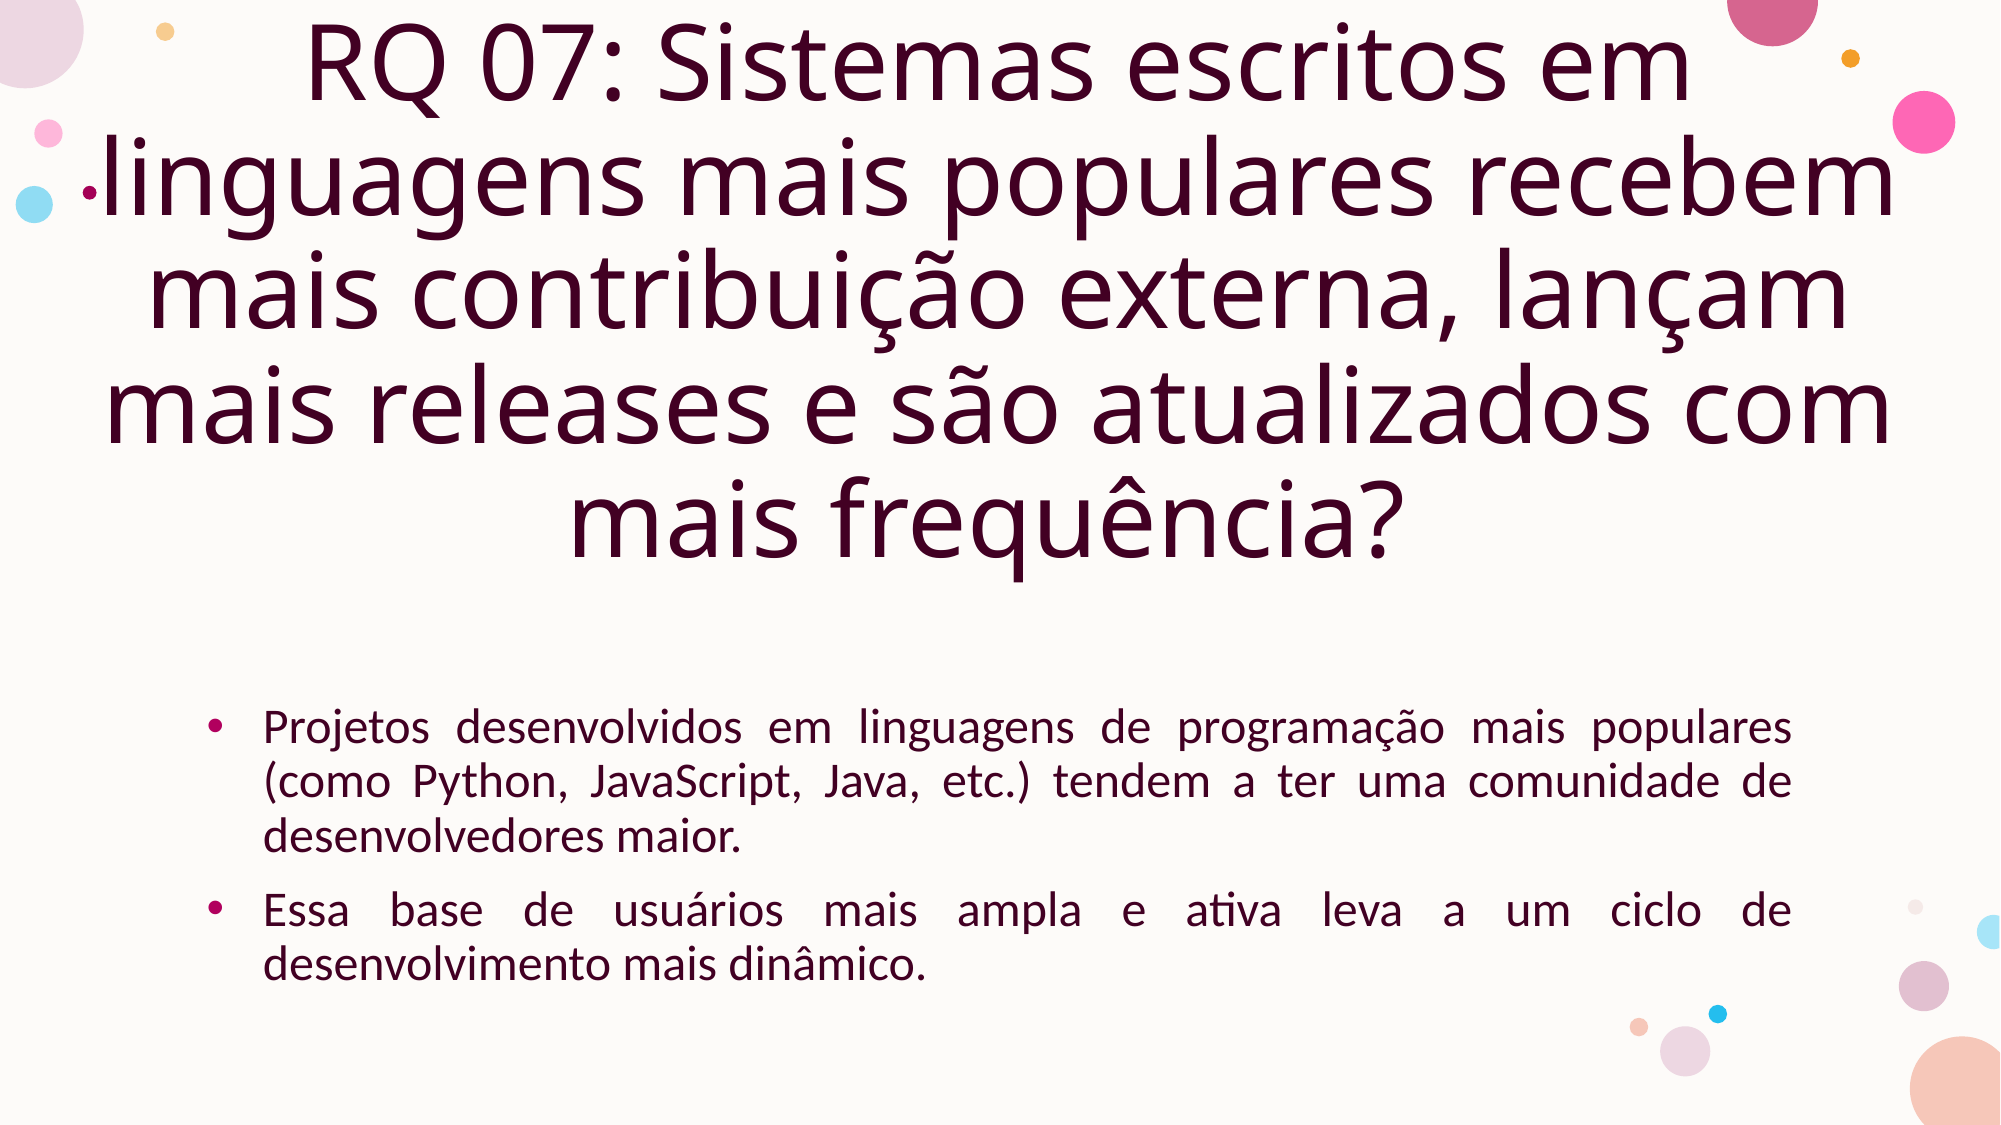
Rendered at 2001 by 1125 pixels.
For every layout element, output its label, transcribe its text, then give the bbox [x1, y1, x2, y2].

text_box Projetos desenvolvidos em linguagens de programação mais populares (como Python, JavaScript, Java, etc.) tendem a ter uma comunidade de desenvolvedores maior. Essa base de usuários mais ampla e ativa leva a um ciclo de desenvolvimento mais dinâmico. [191, 693, 1809, 1125]
title RQ 07: Sistemas escritos em linguagens mais populares recebem mais contribuição externa, lançam mais releases e são atualizados com mais frequência? [0, 0, 2000, 588]
